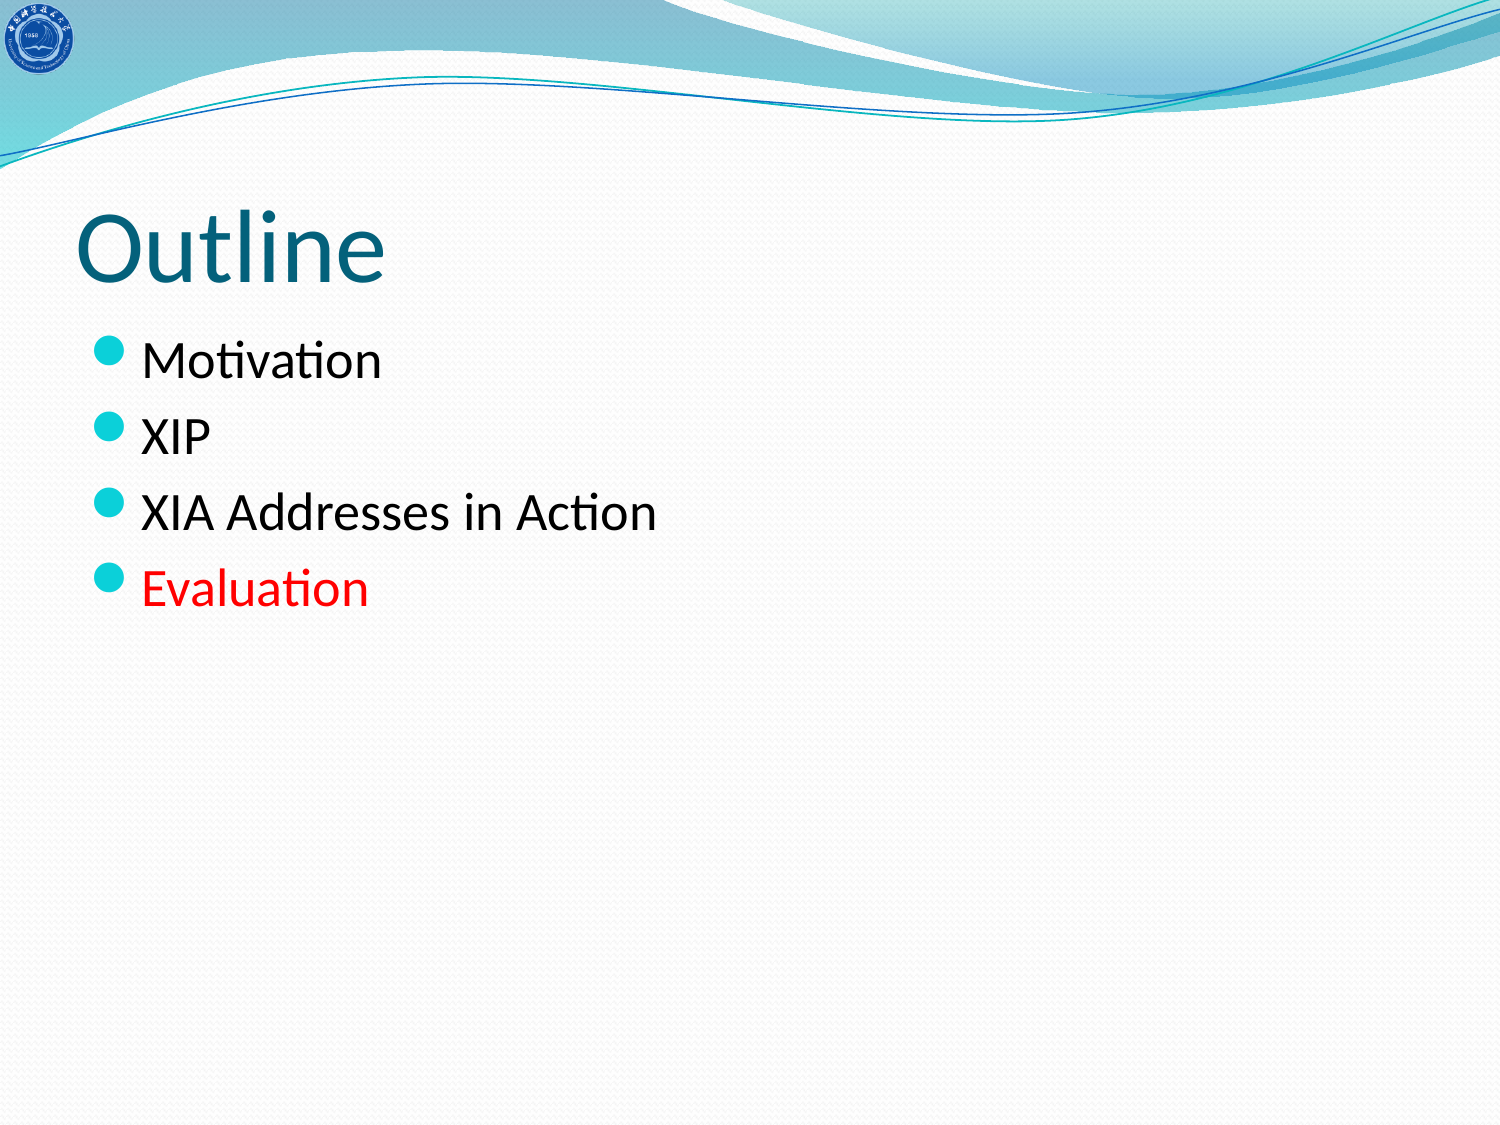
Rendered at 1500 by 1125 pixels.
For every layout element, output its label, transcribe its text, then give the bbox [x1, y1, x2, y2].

title Outline [75, 115, 1425, 303]
list Motivation XIP XIA Addresses in Action Evaluation [75, 317, 1425, 1038]
picture [0, 0, 77, 77]
